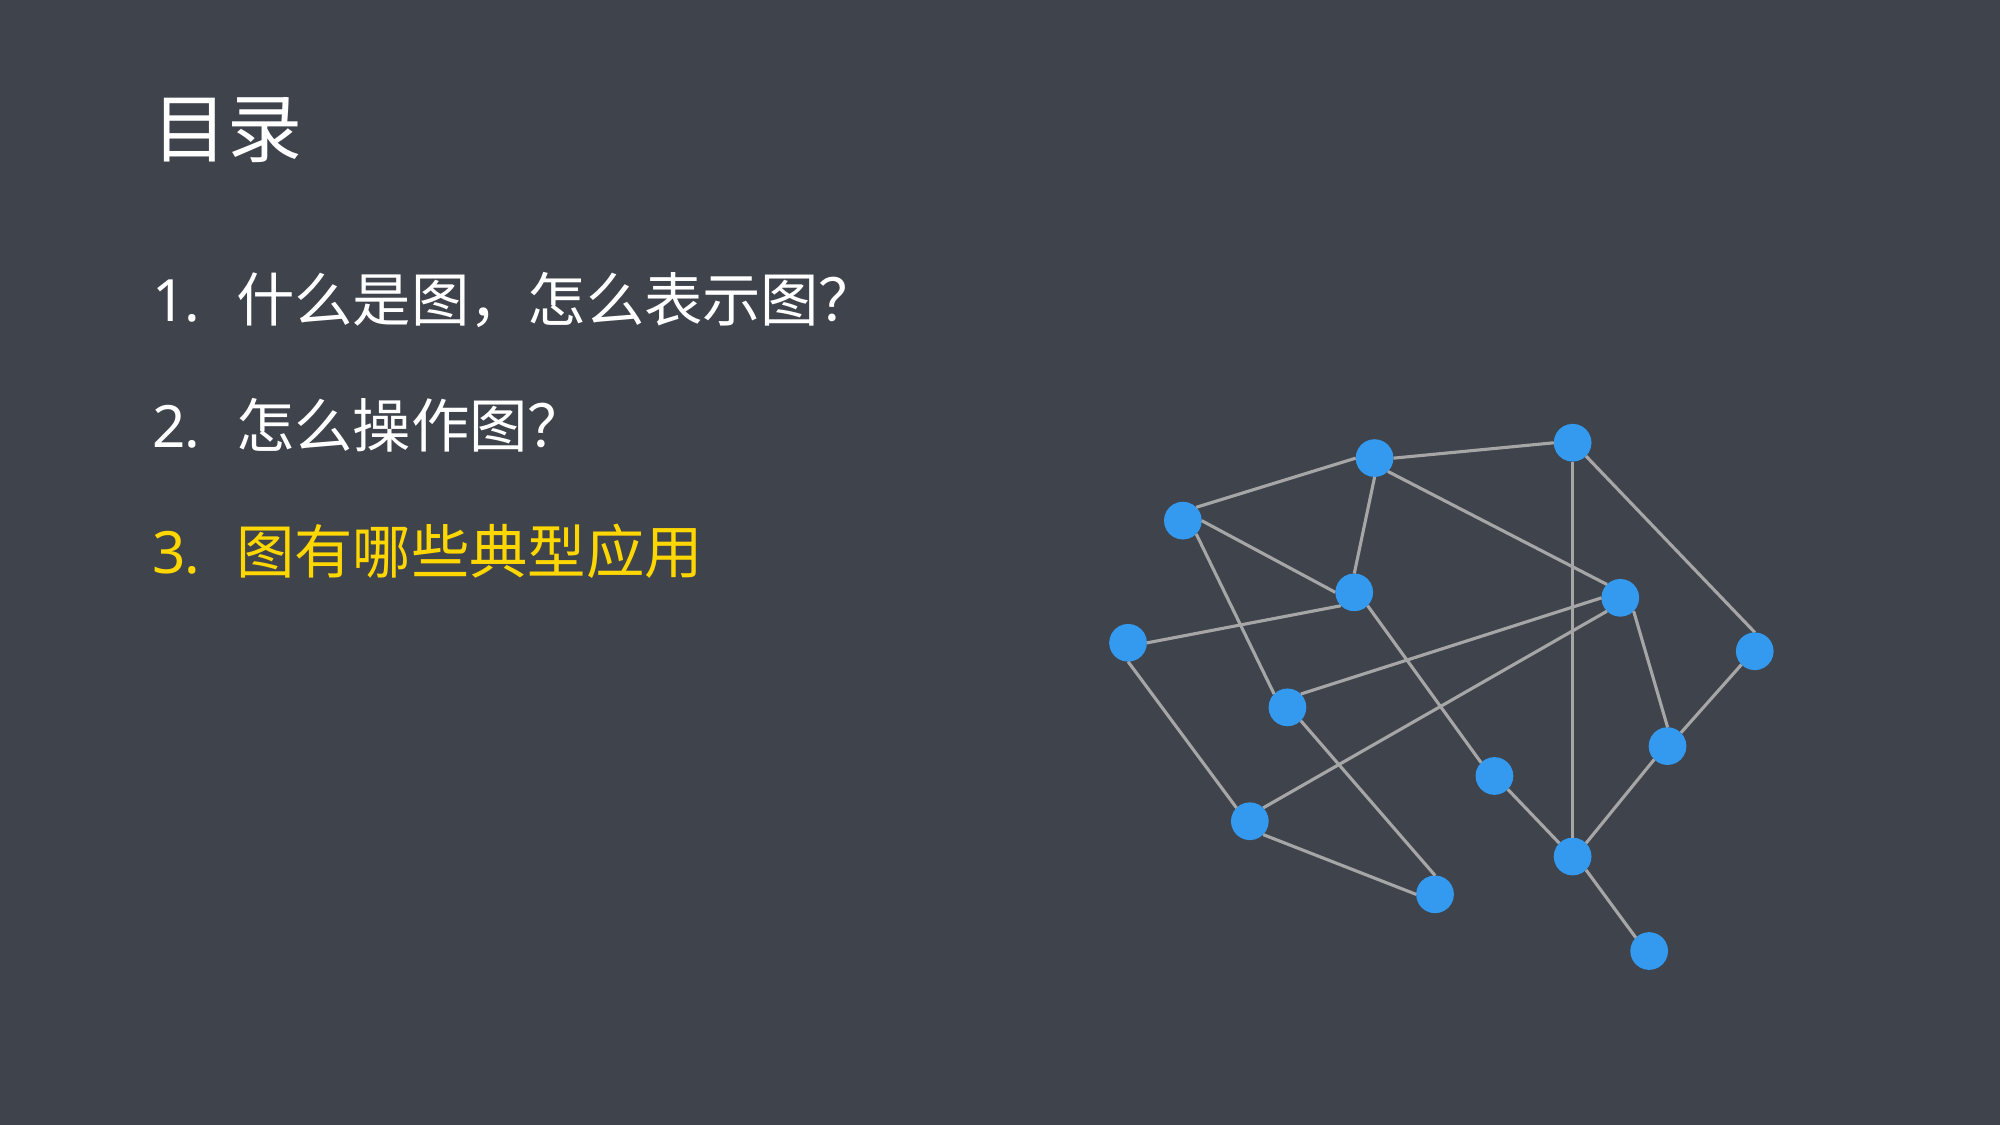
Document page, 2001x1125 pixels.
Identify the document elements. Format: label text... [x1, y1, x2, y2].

title 目录 [137, 43, 1862, 222]
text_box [1109, 423, 1774, 970]
list 什么是图，怎么表示图？ 怎么操作图？ 图有哪些典型应用 [137, 222, 1862, 1065]
